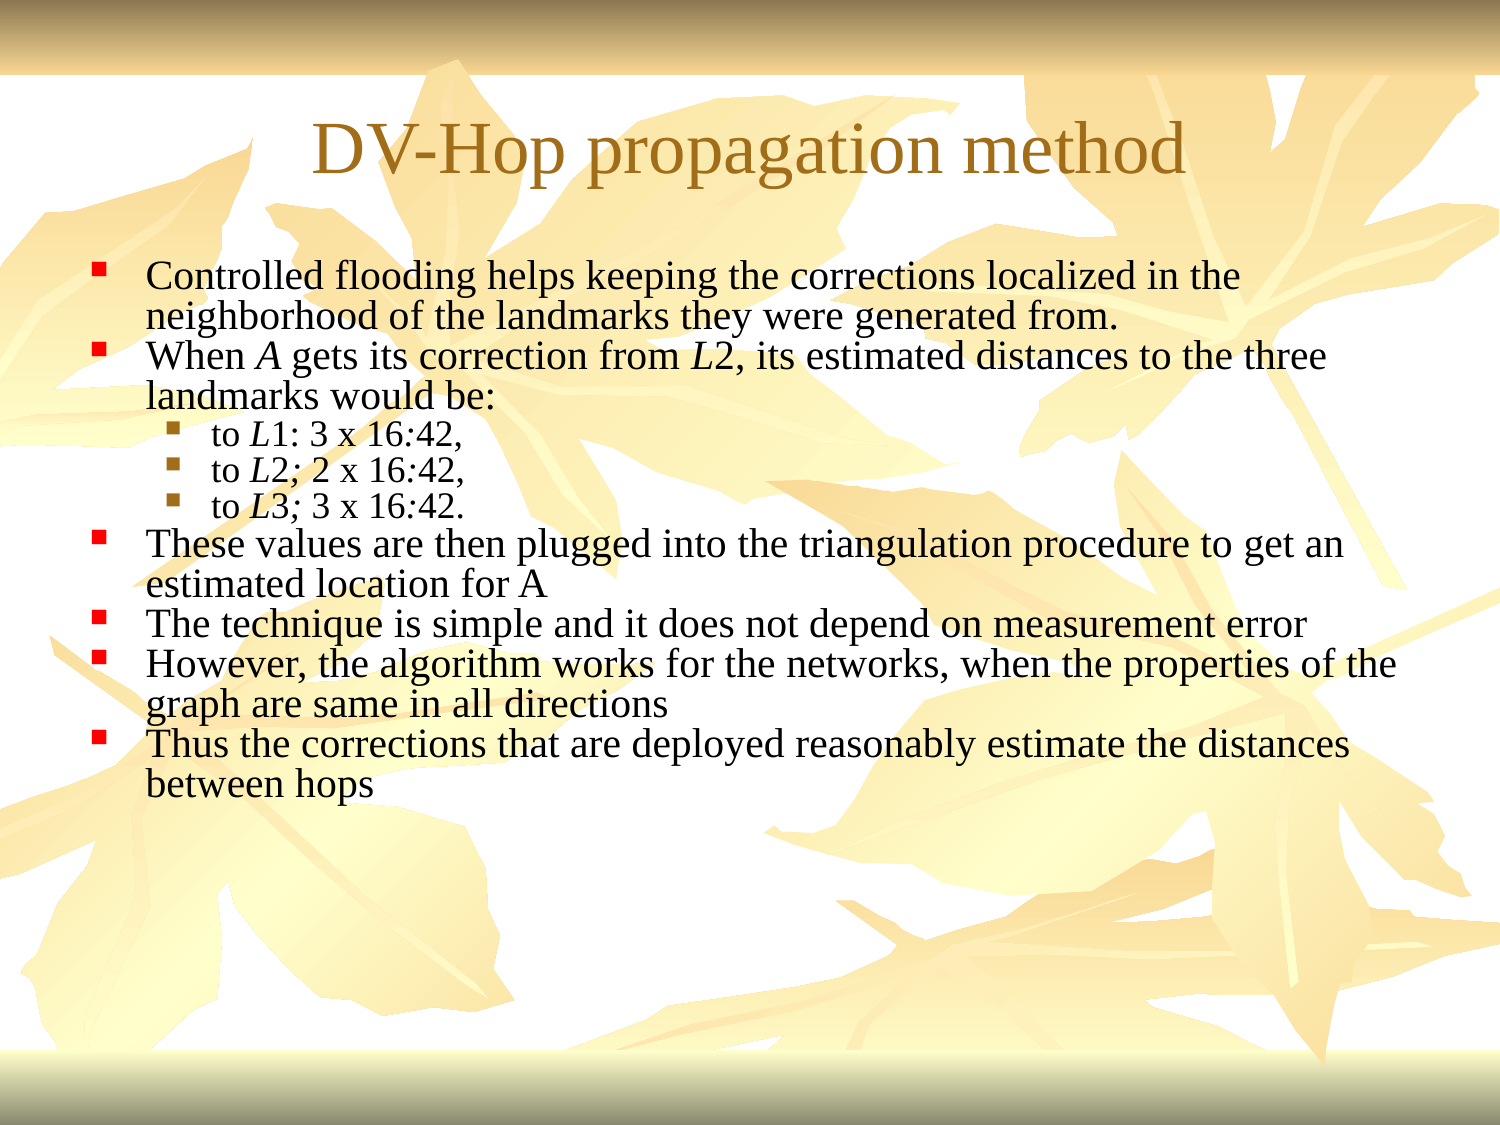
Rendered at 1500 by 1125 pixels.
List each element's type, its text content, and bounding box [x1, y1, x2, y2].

text_box DV-Hop propagation method [74, 87, 1425, 200]
text_box Controlled flooding helps keeping the corrections localized in the neighborhood of the landmarks they were generated from. When A gets its correction from L2, its estimated distances to the three landmarks would be: to L1: 3 x 16:42, to L2; 2 x 16:42, to L3; 3 x 16:42. These values are then plugged into the triangulation procedure to get an estimated location for A The technique is simple and it does not depend on measurement error However, the algorithm works for the networks, when the properties of the graph are same in all directions Thus the corrections that are deployed reasonably estimate the distances between hops [74, 249, 1425, 1006]
